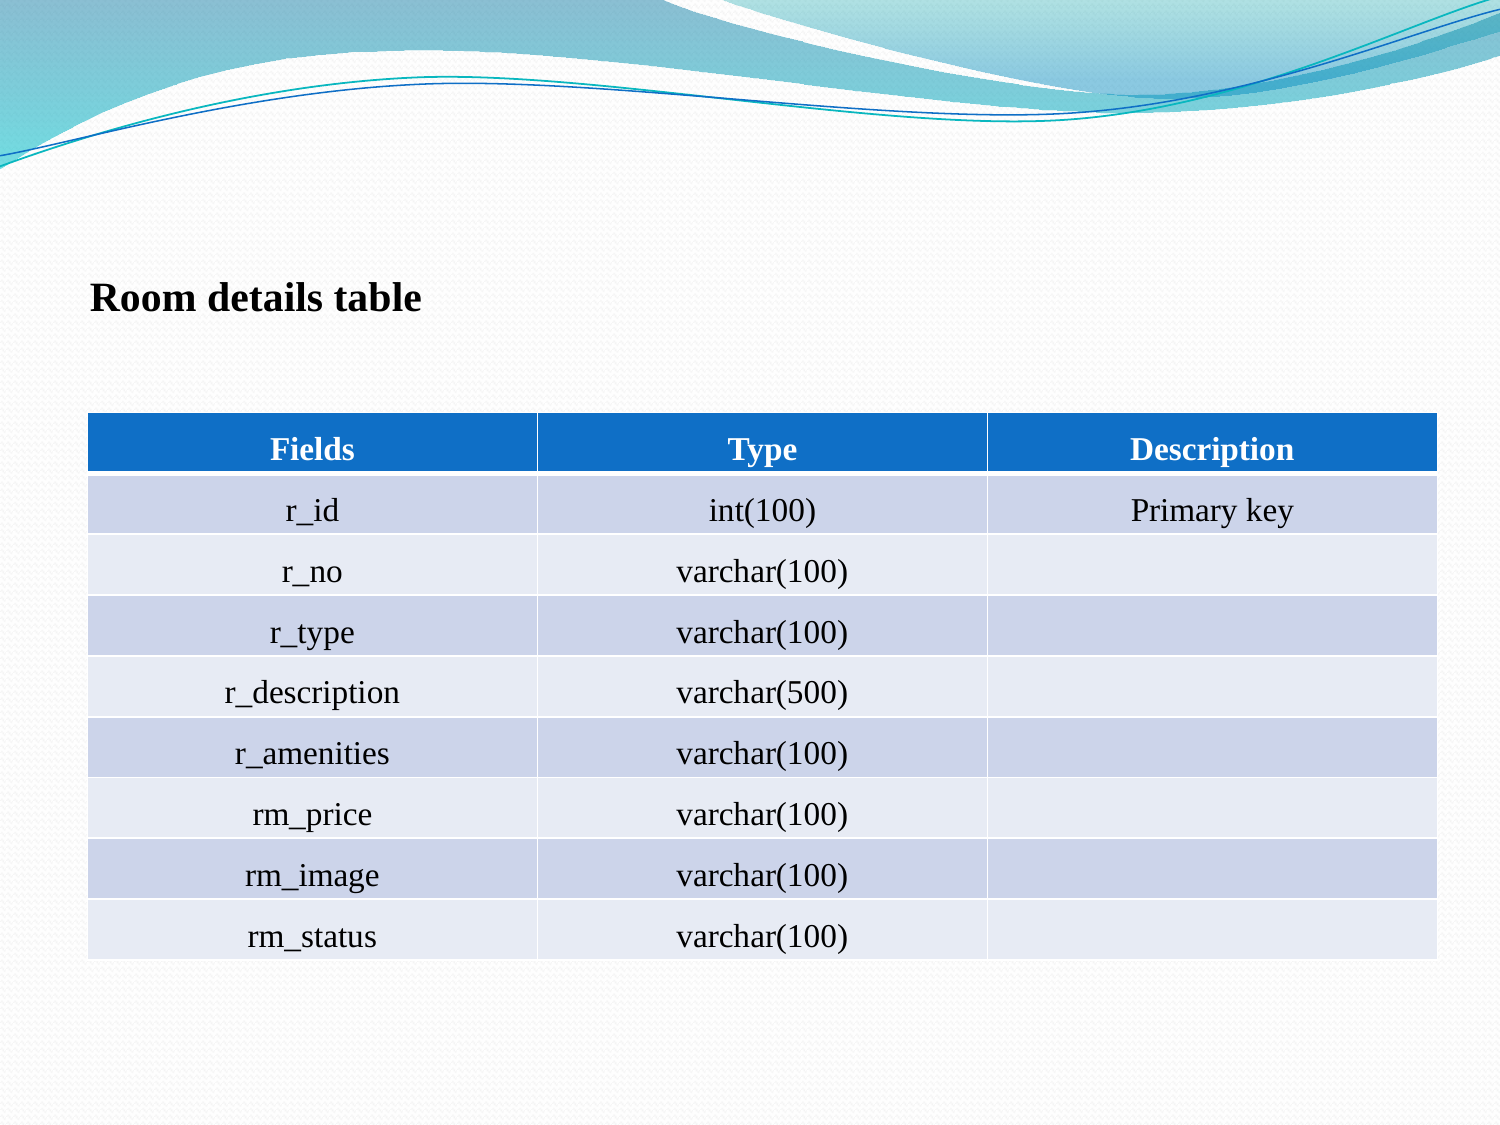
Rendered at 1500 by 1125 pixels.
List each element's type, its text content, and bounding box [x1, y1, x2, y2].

text_box Room details table [74, 262, 838, 328]
table_cell [988, 596, 1437, 655]
table_header Description [988, 413, 1437, 471]
table_cell [988, 900, 1437, 959]
table_cell Primary key [988, 476, 1437, 533]
table_cell r_type [88, 596, 537, 655]
table_cell r_amenities [88, 718, 537, 777]
table_cell varchar(500) [538, 657, 987, 716]
table_cell r_id [88, 476, 537, 533]
table_cell [988, 778, 1437, 837]
table_cell [988, 839, 1437, 898]
table_cell varchar(100) [538, 900, 987, 959]
table_cell int(100) [538, 476, 987, 533]
table_header Fields [88, 413, 537, 471]
table_cell varchar(100) [538, 535, 987, 594]
table_cell r_no [88, 535, 537, 594]
table_cell [988, 657, 1437, 716]
table_cell r_description [88, 657, 537, 716]
table_cell varchar(100) [538, 718, 987, 777]
table_cell [988, 535, 1437, 594]
table_cell varchar(100) [538, 839, 987, 898]
table_cell varchar(100) [538, 596, 987, 655]
table_cell varchar(100) [538, 778, 987, 837]
table_cell [988, 718, 1437, 777]
table_header Type [538, 413, 987, 471]
table_cell rm_status [88, 900, 537, 959]
table_cell rm_price [88, 778, 537, 837]
table_cell rm_image [88, 839, 537, 898]
